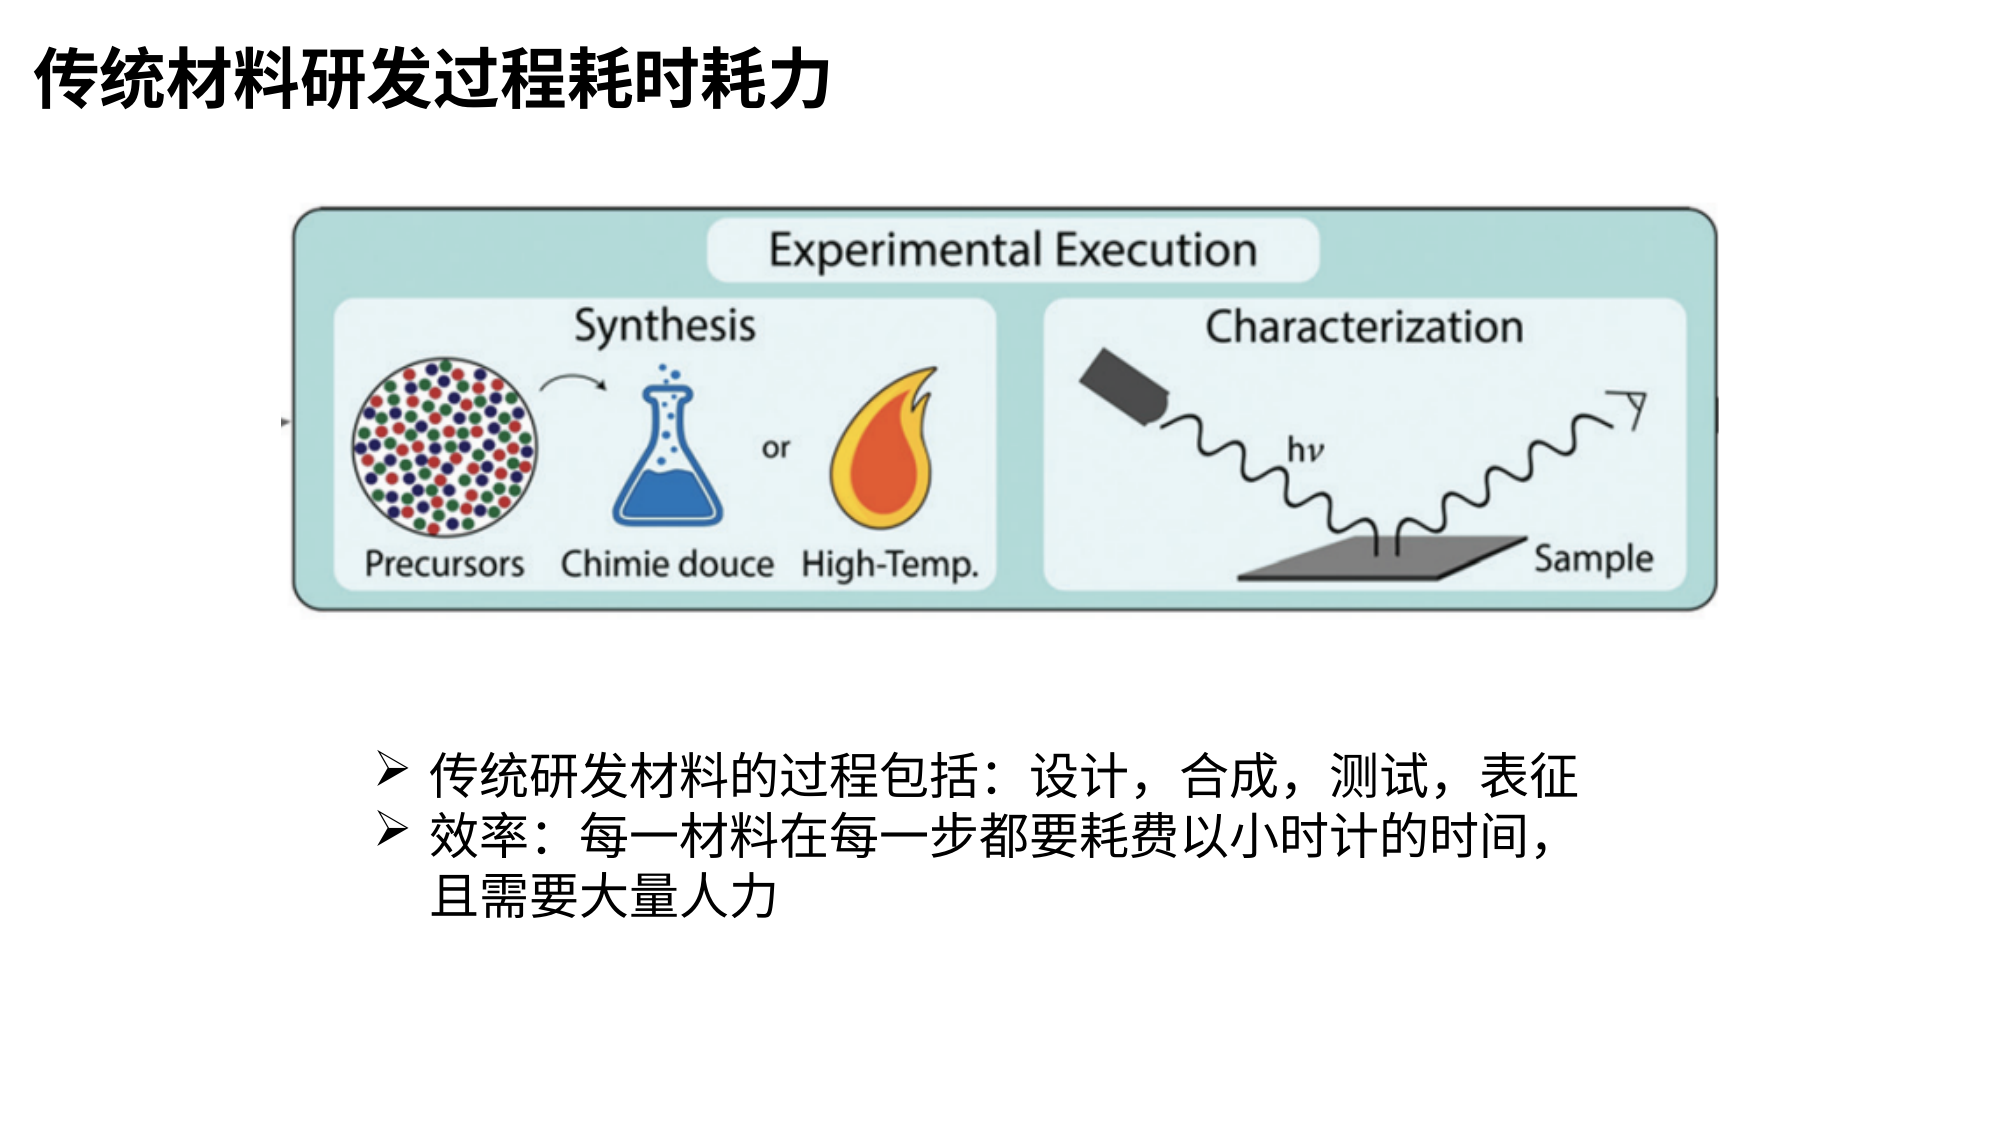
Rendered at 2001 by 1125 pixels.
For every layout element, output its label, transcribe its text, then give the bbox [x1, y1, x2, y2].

text_box 传统研发材料的过程包括：设计，合成，测试，表征 效率：每一材料在每一步都要耗费以小时计的时间，且需要大量人力 [358, 736, 1642, 932]
picture [281, 191, 1719, 627]
text_box 传统材料研发过程耗时耗力 [18, 29, 850, 125]
